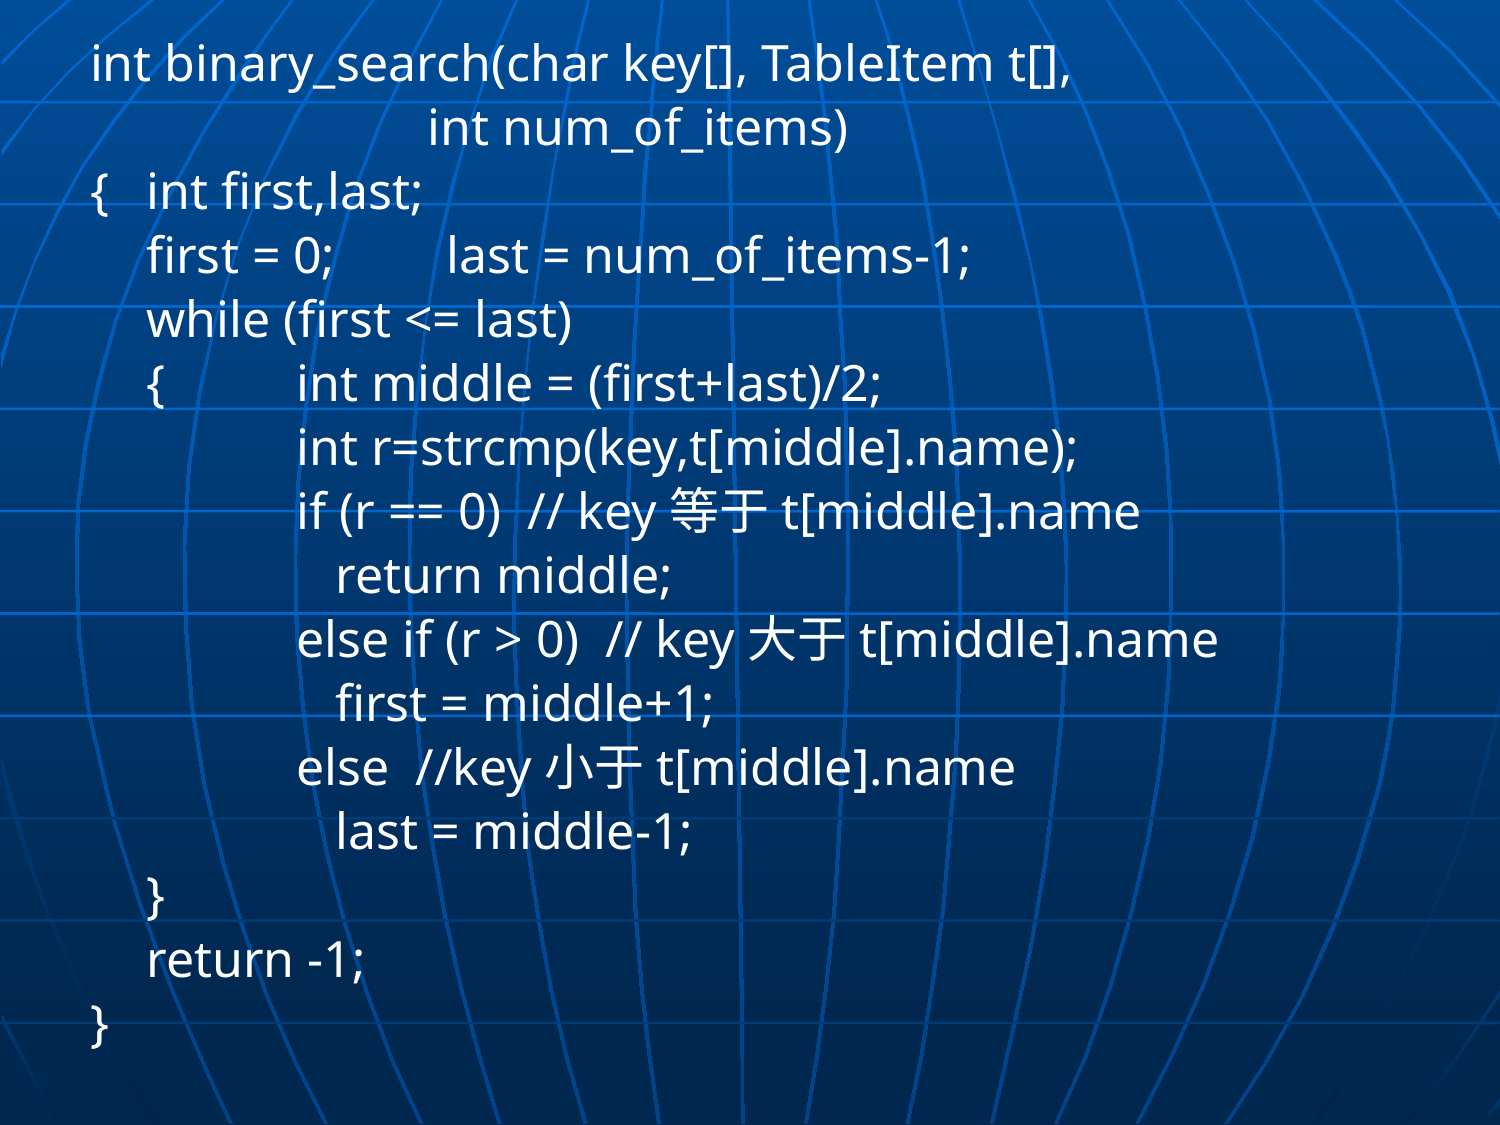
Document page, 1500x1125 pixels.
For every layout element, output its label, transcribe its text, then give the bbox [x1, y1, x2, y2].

list int binary_search(char key[], TableItem t[], int num_of_items) { int first,last; first = 0; last = num_of_items-1; while (first <= last) { int middle = (first+last)/2; int r=strcmp(key,t[middle].name); if (r == 0) // key等于t[middle].name return middle; else if (r > 0) // key大于t[middle].name first = middle+1; else //key小于t[middle].name last = middle-1; } return -1; } [75, 31, 1425, 1125]
